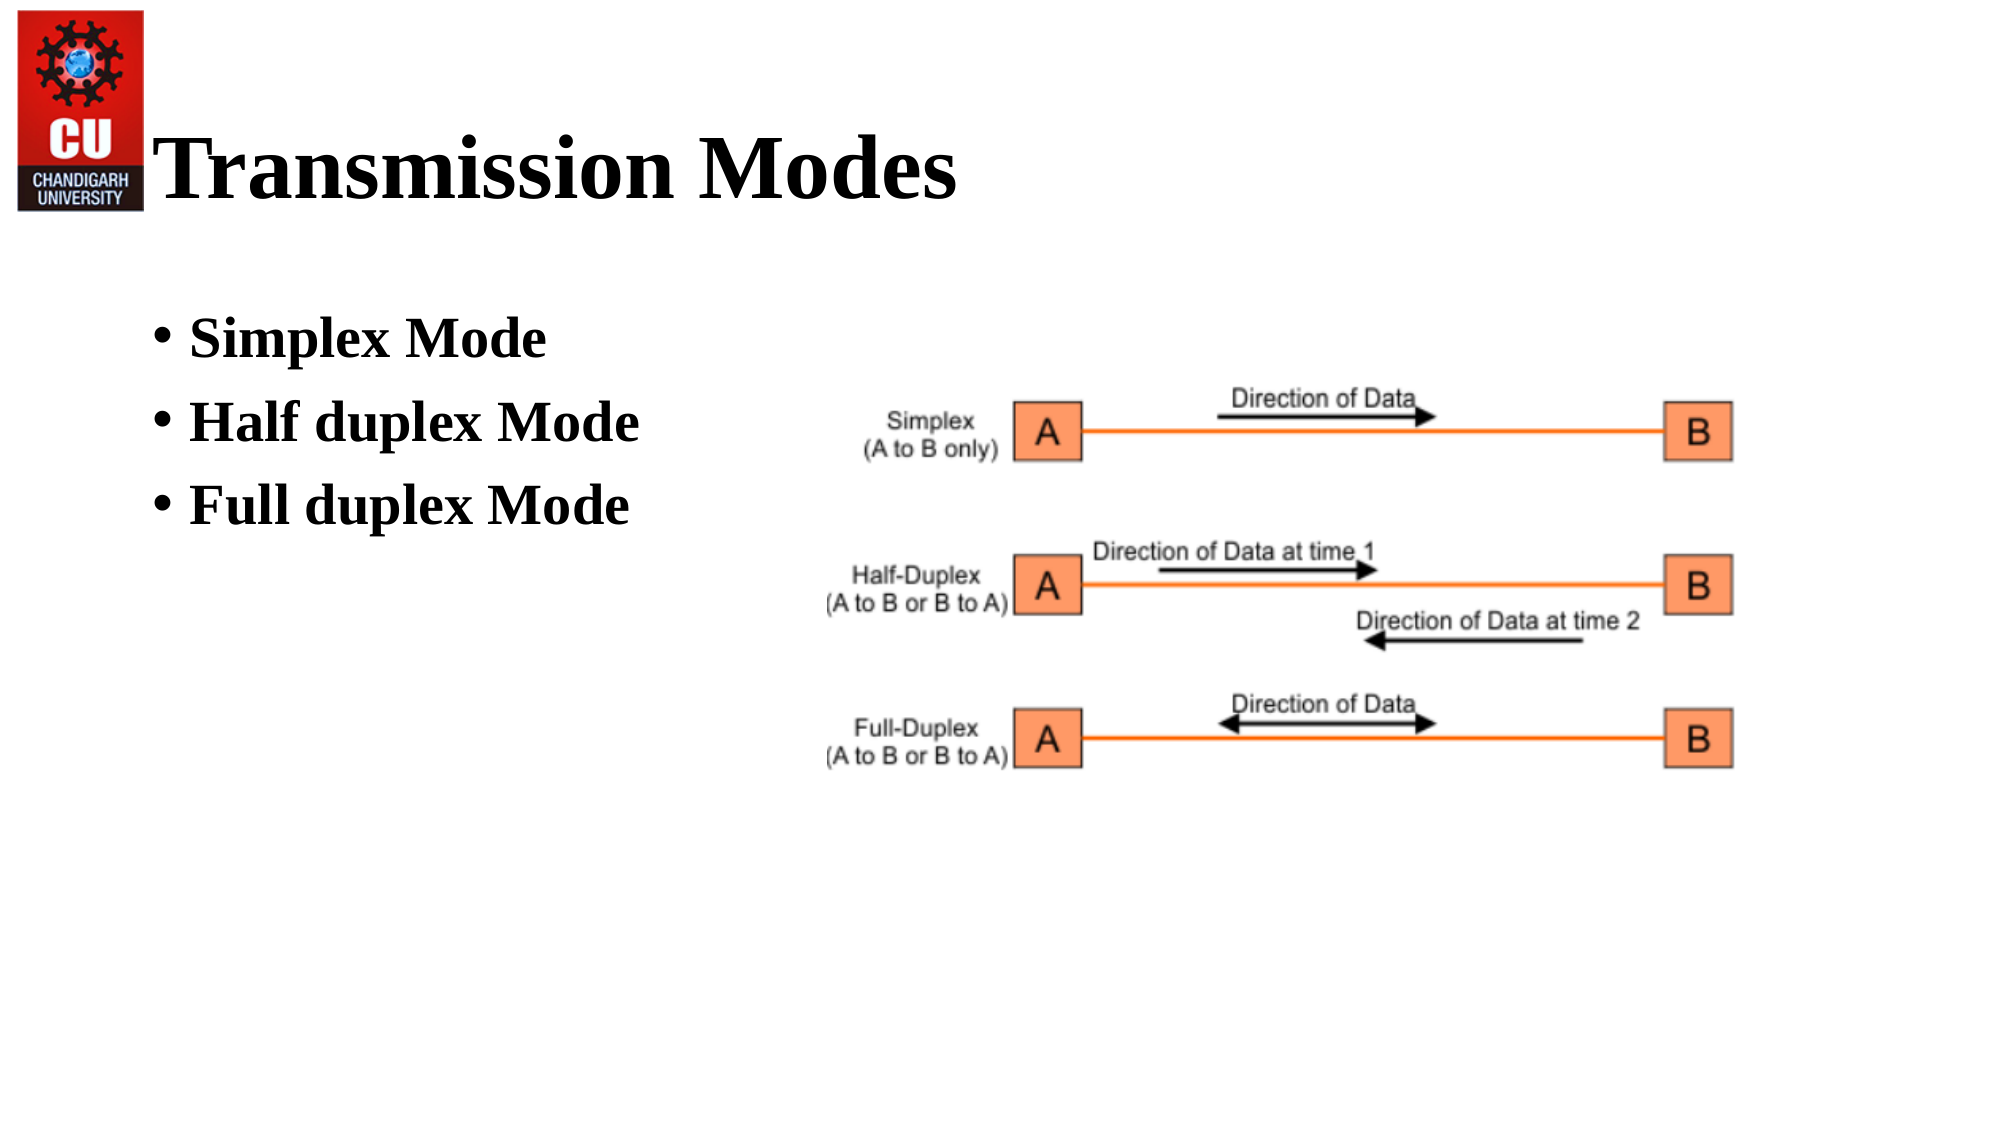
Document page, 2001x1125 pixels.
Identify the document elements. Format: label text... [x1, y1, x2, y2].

picture [17, 10, 144, 212]
list Simplex Mode Half duplex Mode Full duplex Mode [137, 299, 1863, 1014]
title Transmission Modes [137, 59, 1863, 278]
picture [827, 346, 1863, 810]
